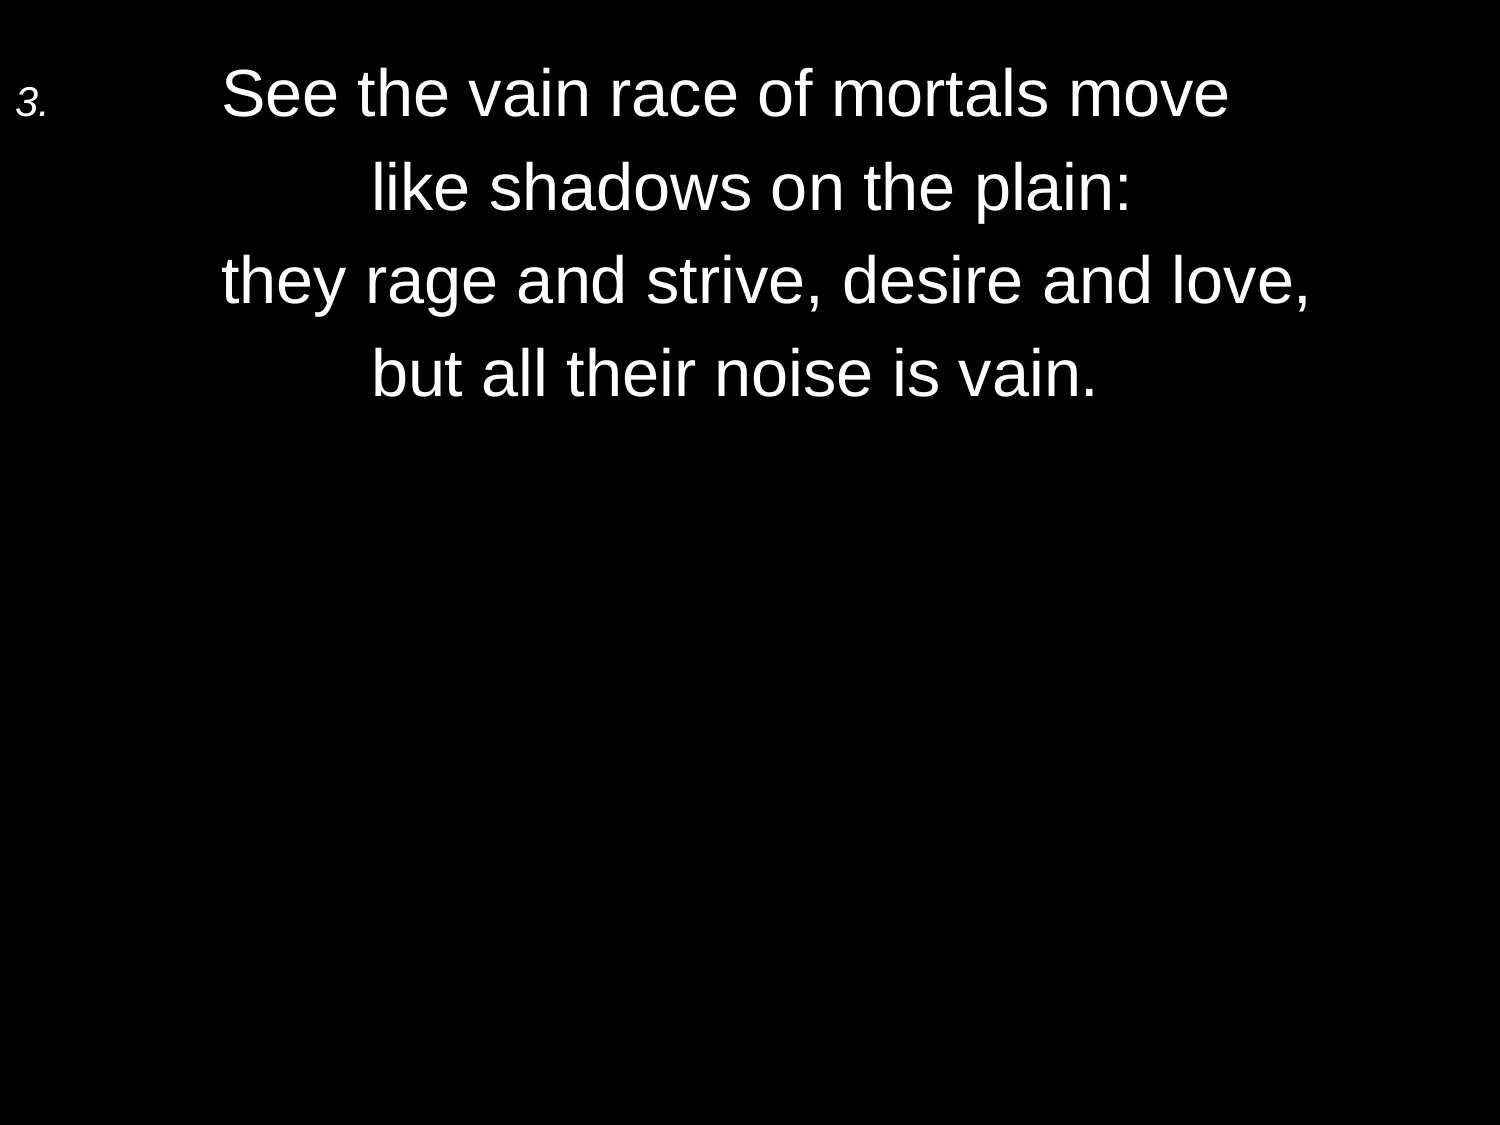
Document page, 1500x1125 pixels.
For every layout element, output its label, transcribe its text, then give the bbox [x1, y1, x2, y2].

list 3. See the vain race of mortals move like shadows on the plain: they rage and strive, desire and love, but all their noise is vain. [0, 42, 1500, 1047]
